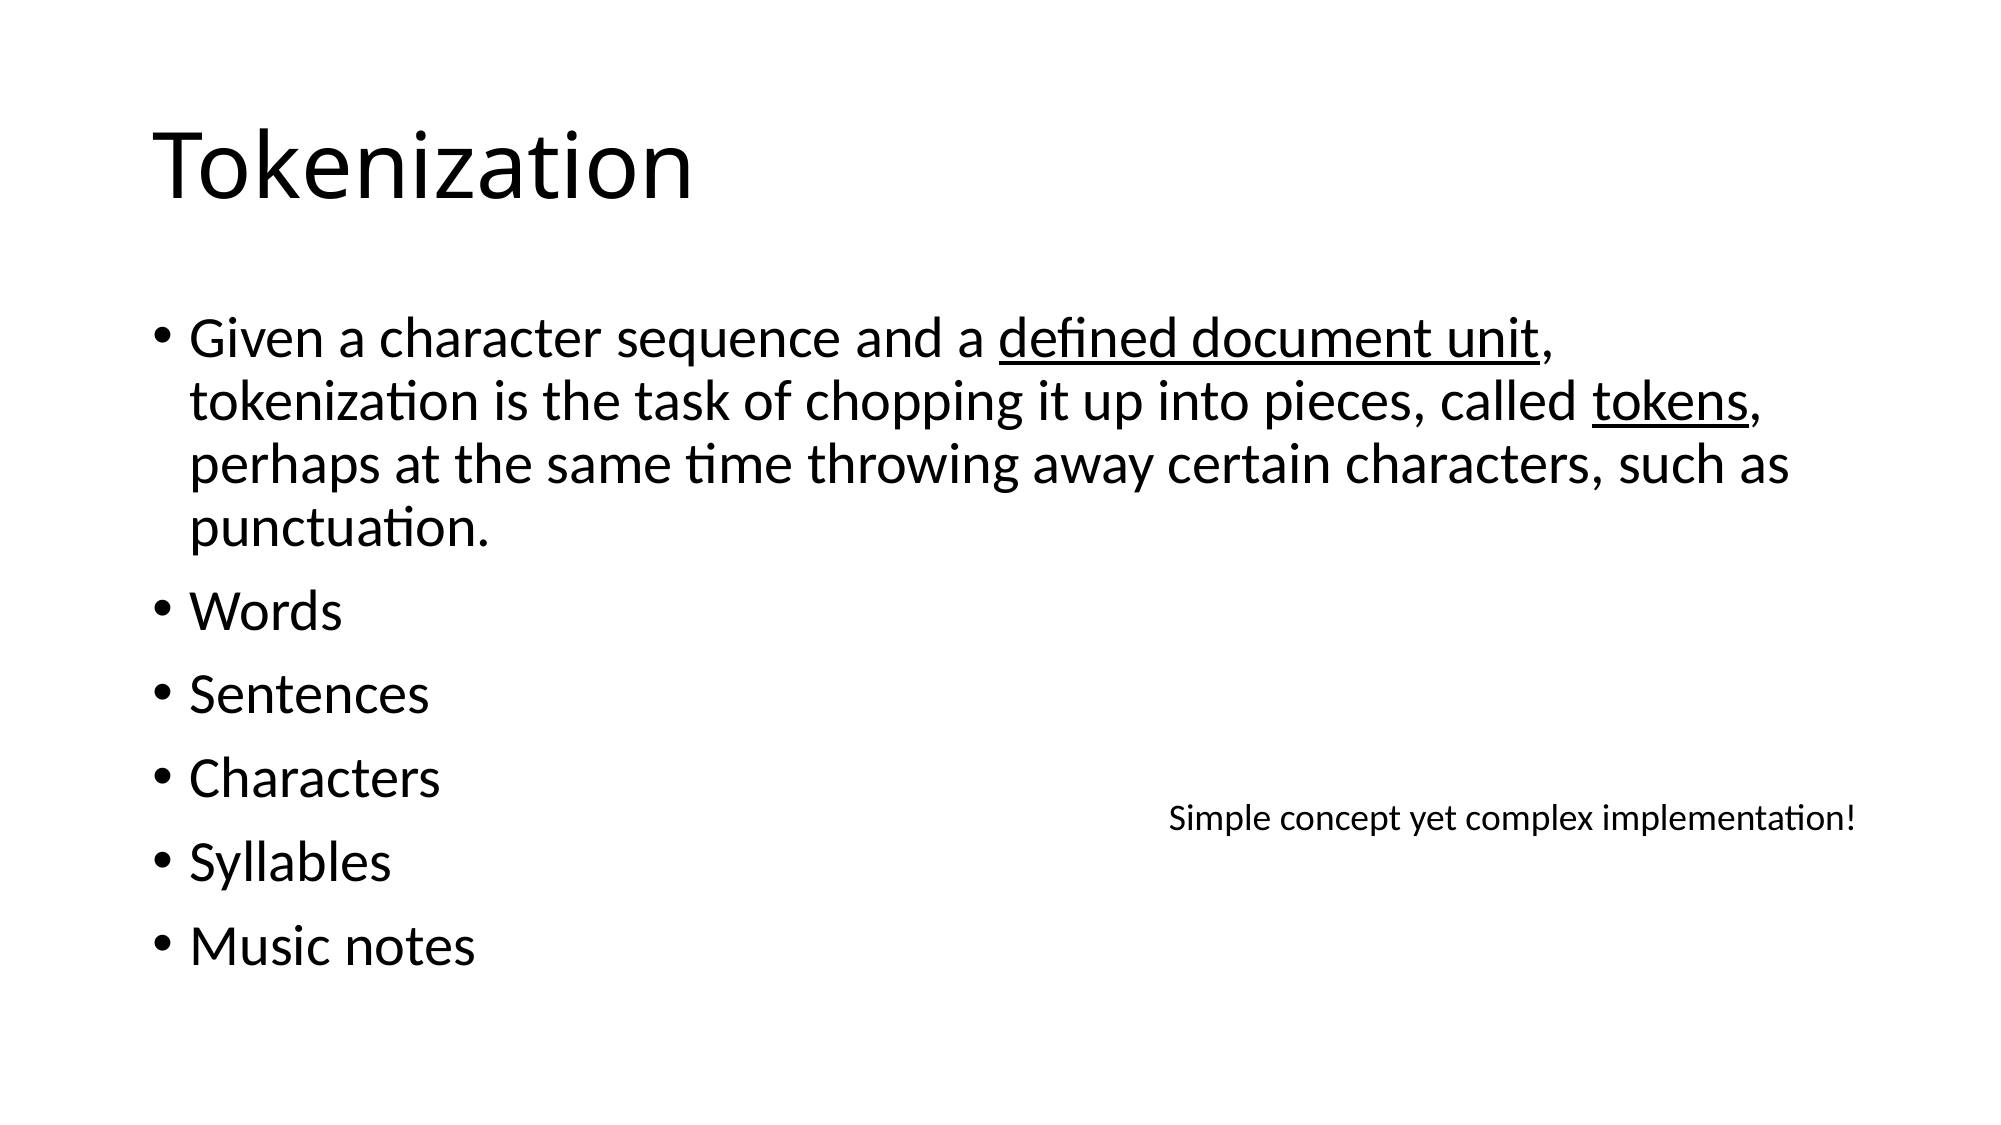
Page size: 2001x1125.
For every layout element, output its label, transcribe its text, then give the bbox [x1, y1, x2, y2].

text_box Simple concept yet complex implementation! [1153, 785, 1873, 846]
list Given a character sequence and a defined document unit, tokenization is the task of chopping it up into pieces, called tokens, perhaps at the same time throwing away certain characters, such as punctuation. Words Sentences Characters Syllables Music notes [137, 299, 1863, 1014]
title Tokenization [137, 59, 1863, 278]
